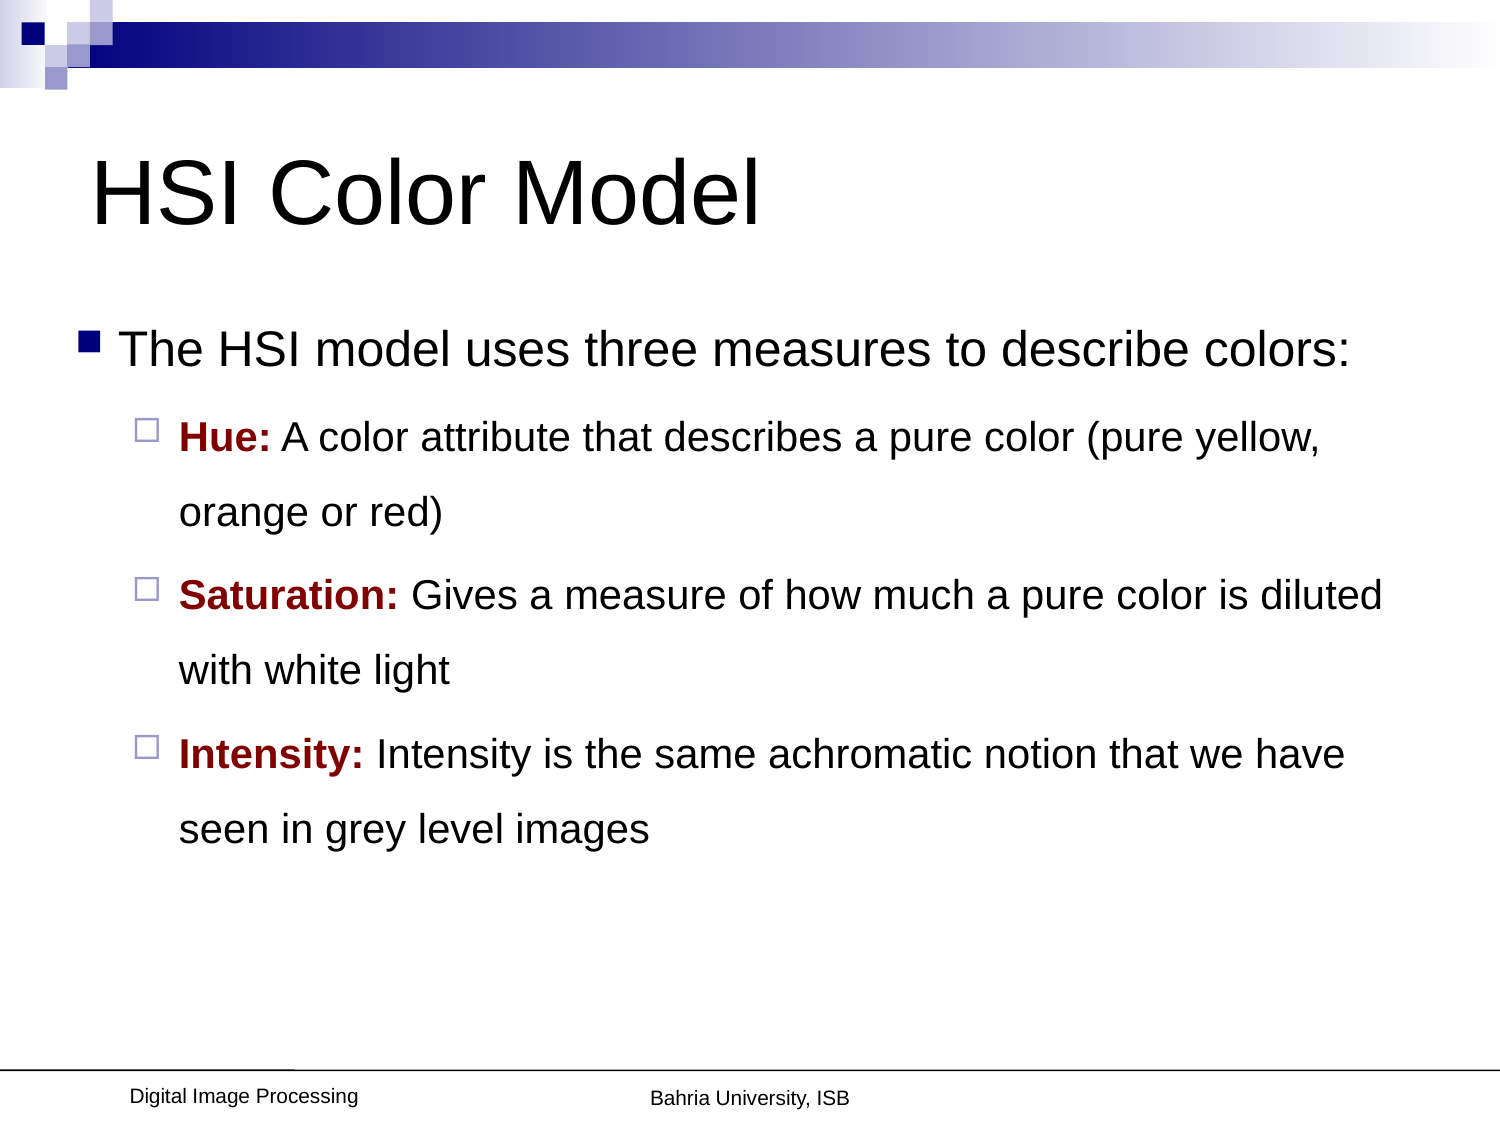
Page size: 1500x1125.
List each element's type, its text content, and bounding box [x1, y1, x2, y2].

title HSI Color Model [74, 74, 1426, 301]
list The HSI model uses three measures to describe colors: Hue: A color attribute that describes a pure color (pure yellow, orange or red) Saturation: Gives a measure of how much a pure color is diluted with white light Intensity: Intensity is the same achromatic notion that we have seen in grey level images [60, 278, 1411, 997]
